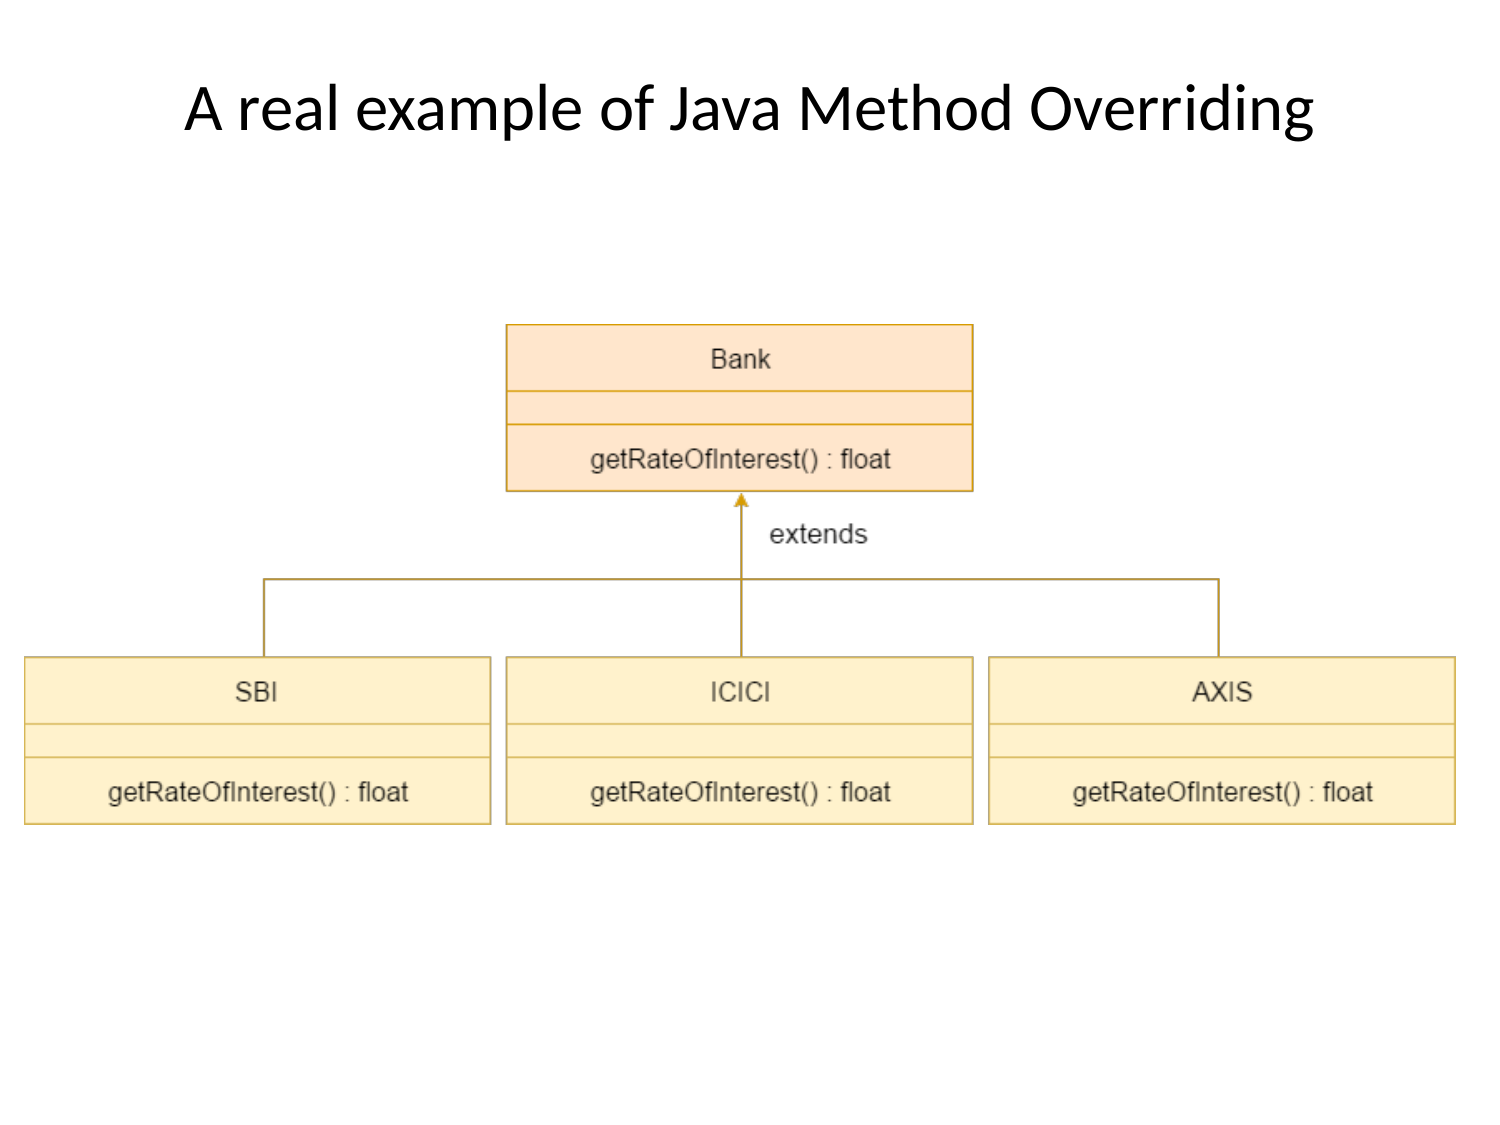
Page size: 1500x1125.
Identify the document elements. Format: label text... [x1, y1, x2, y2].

picture [24, 324, 1456, 826]
title A real example of Java Method Overriding [75, 45, 1425, 163]
